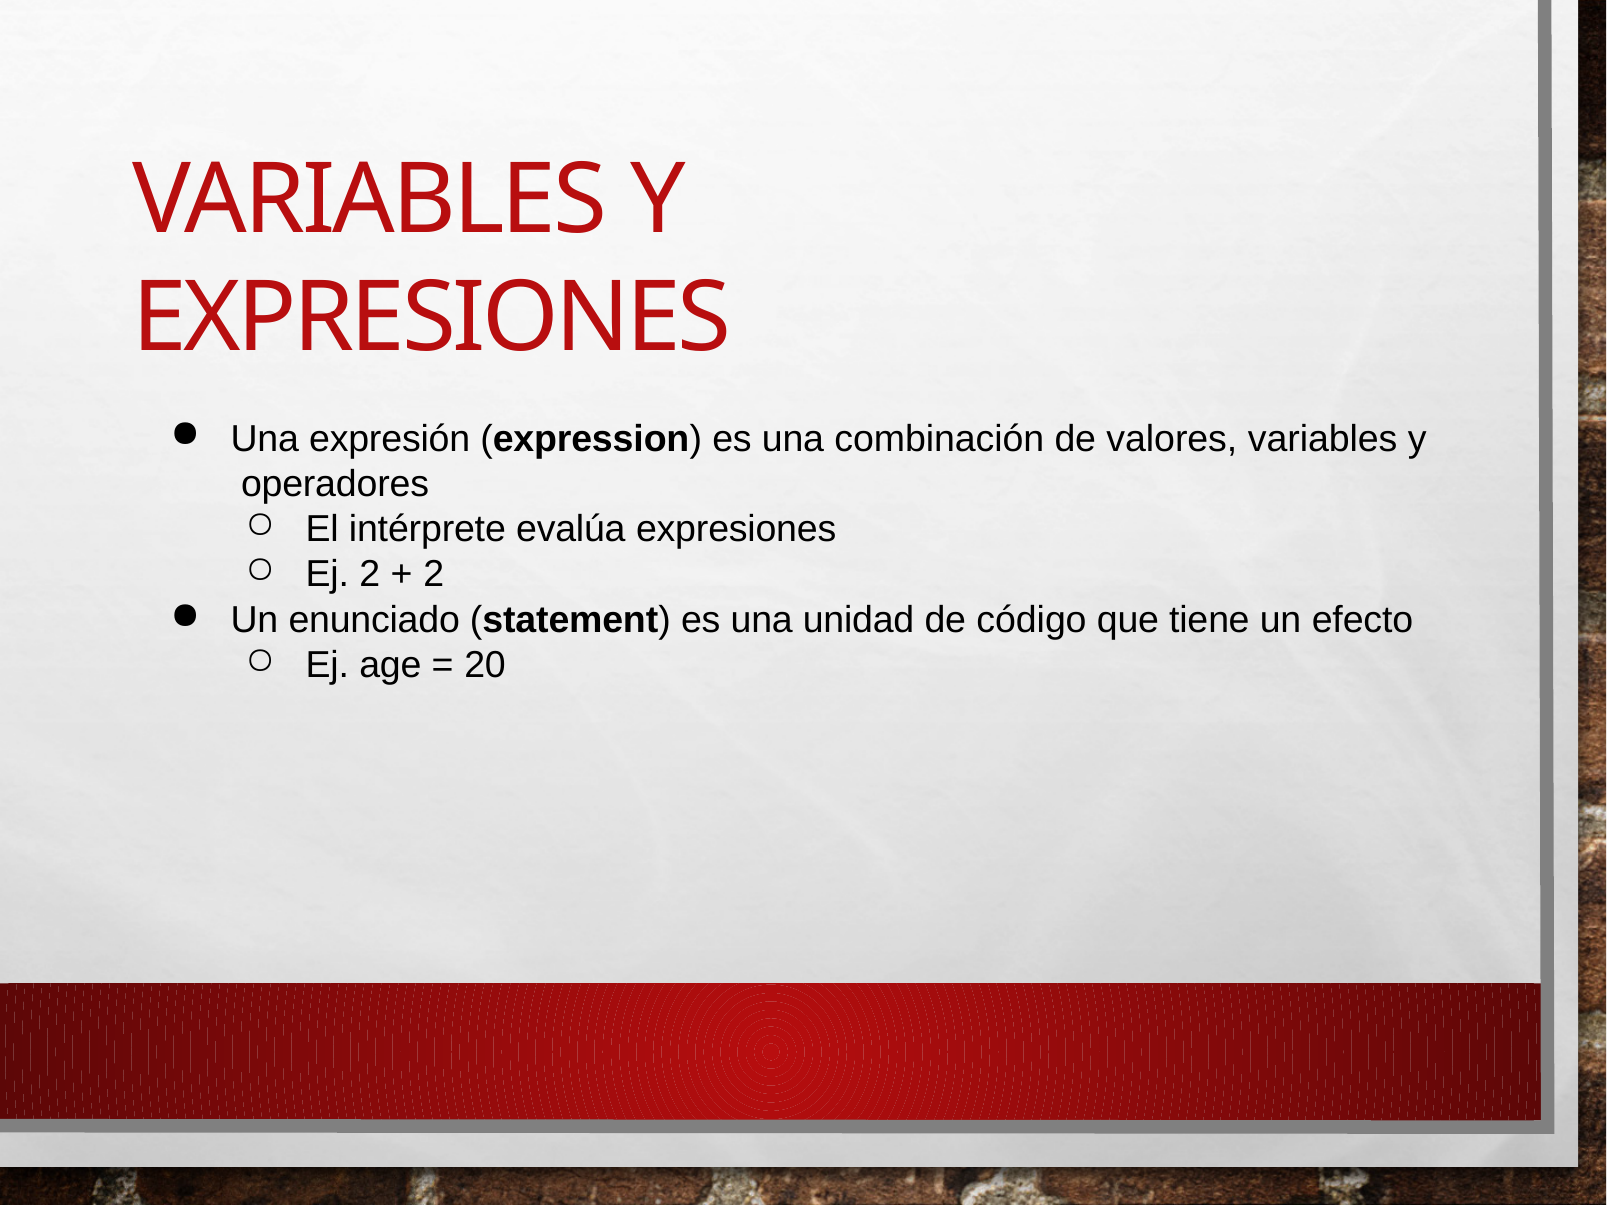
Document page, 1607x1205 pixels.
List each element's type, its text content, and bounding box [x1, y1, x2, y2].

text_box Una expresión (expression) es una combinación de valores, variables y operadores El intérprete evalúa expresiones Ej. 2 + 2 Un enunciado (statement) es una unidad de código que tiene un efecto Ej. age = 20 [168, 411, 1436, 685]
picture [0, 0, 1607, 1205]
title Variables y expresiones [130, 132, 1341, 371]
